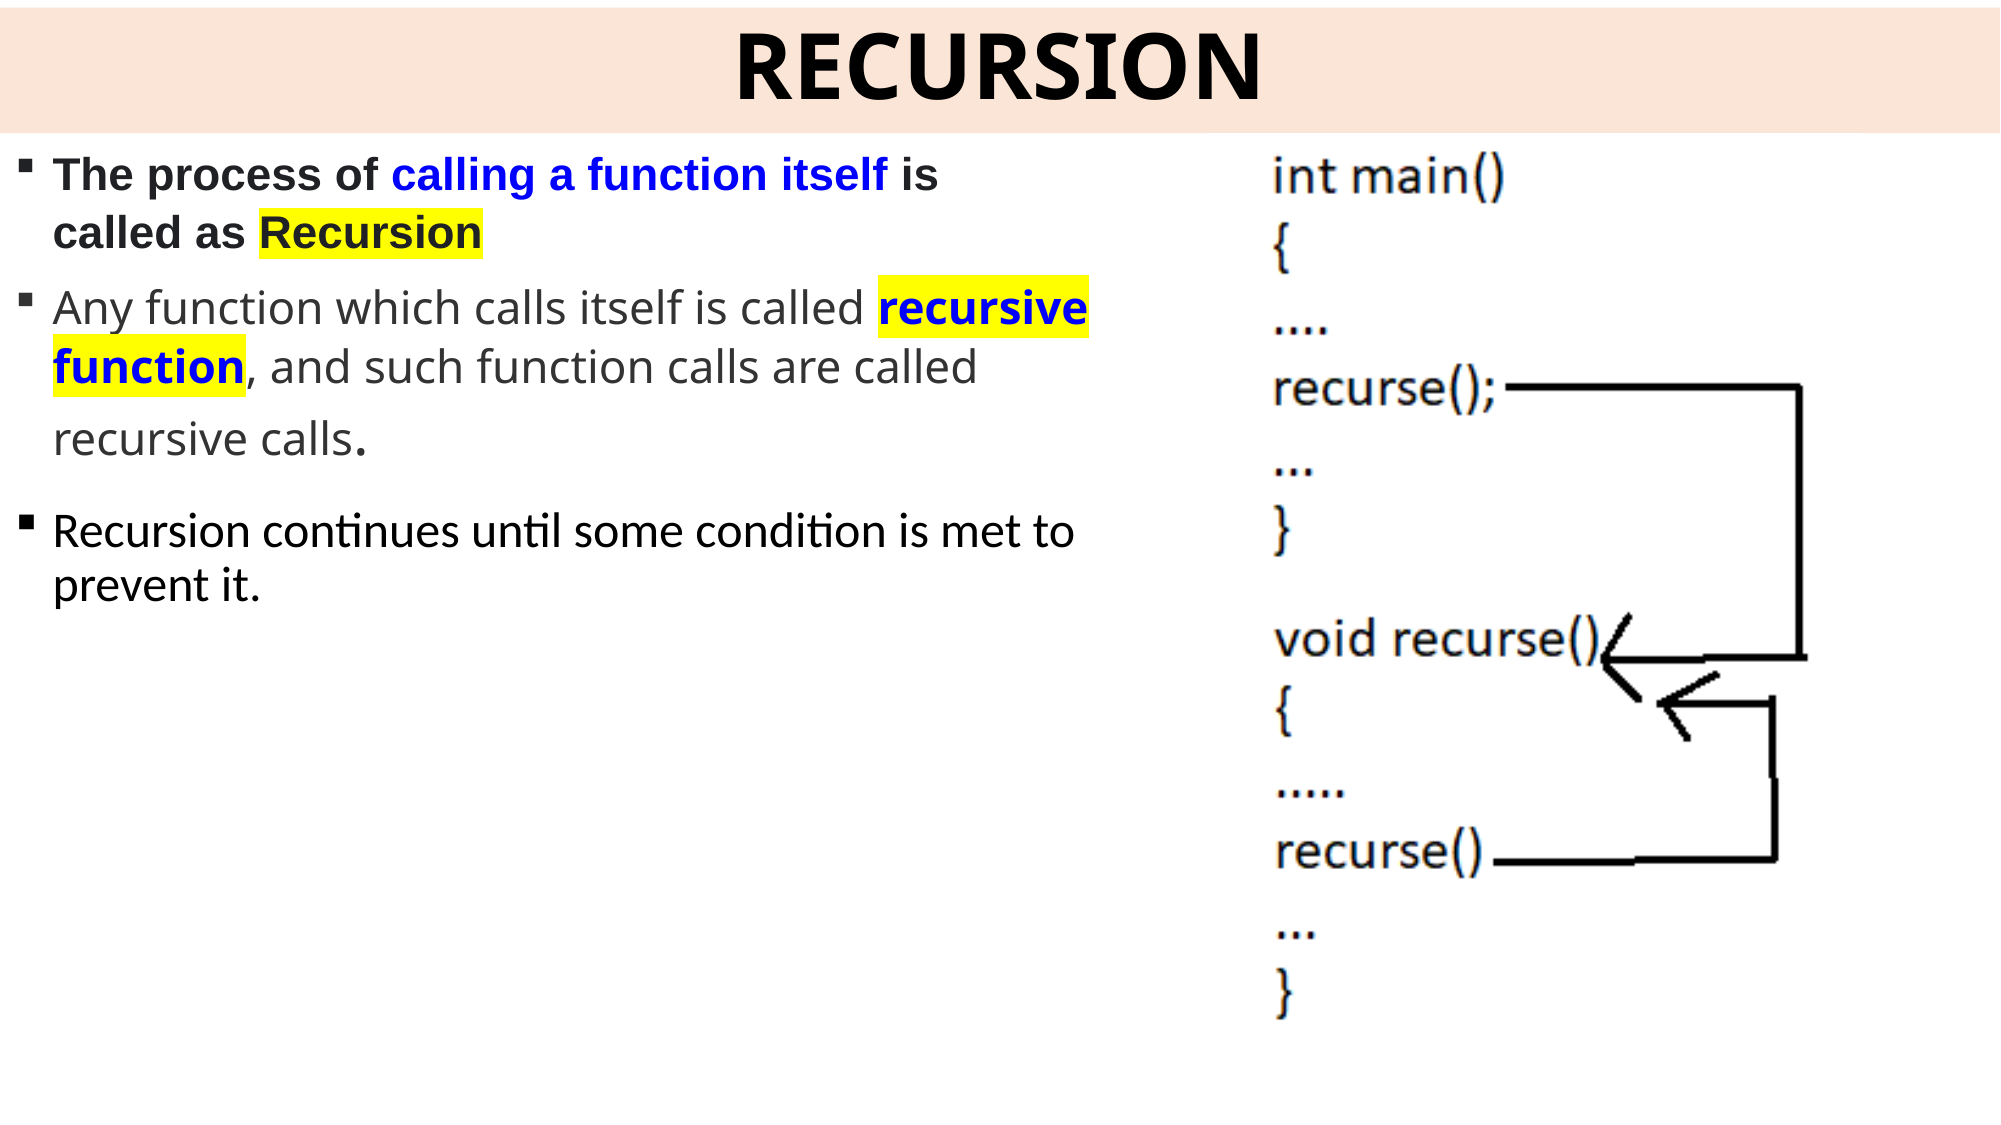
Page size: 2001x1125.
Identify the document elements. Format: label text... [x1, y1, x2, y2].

list The process of calling a function itself is called as Recursion Any function which calls itself is called recursive function, and such function calls are called recursive calls. Recursion continues until some condition is met to prevent it. [0, 134, 1122, 1027]
picture [1204, 133, 1862, 1042]
title RECURSION [0, 7, 2000, 134]
